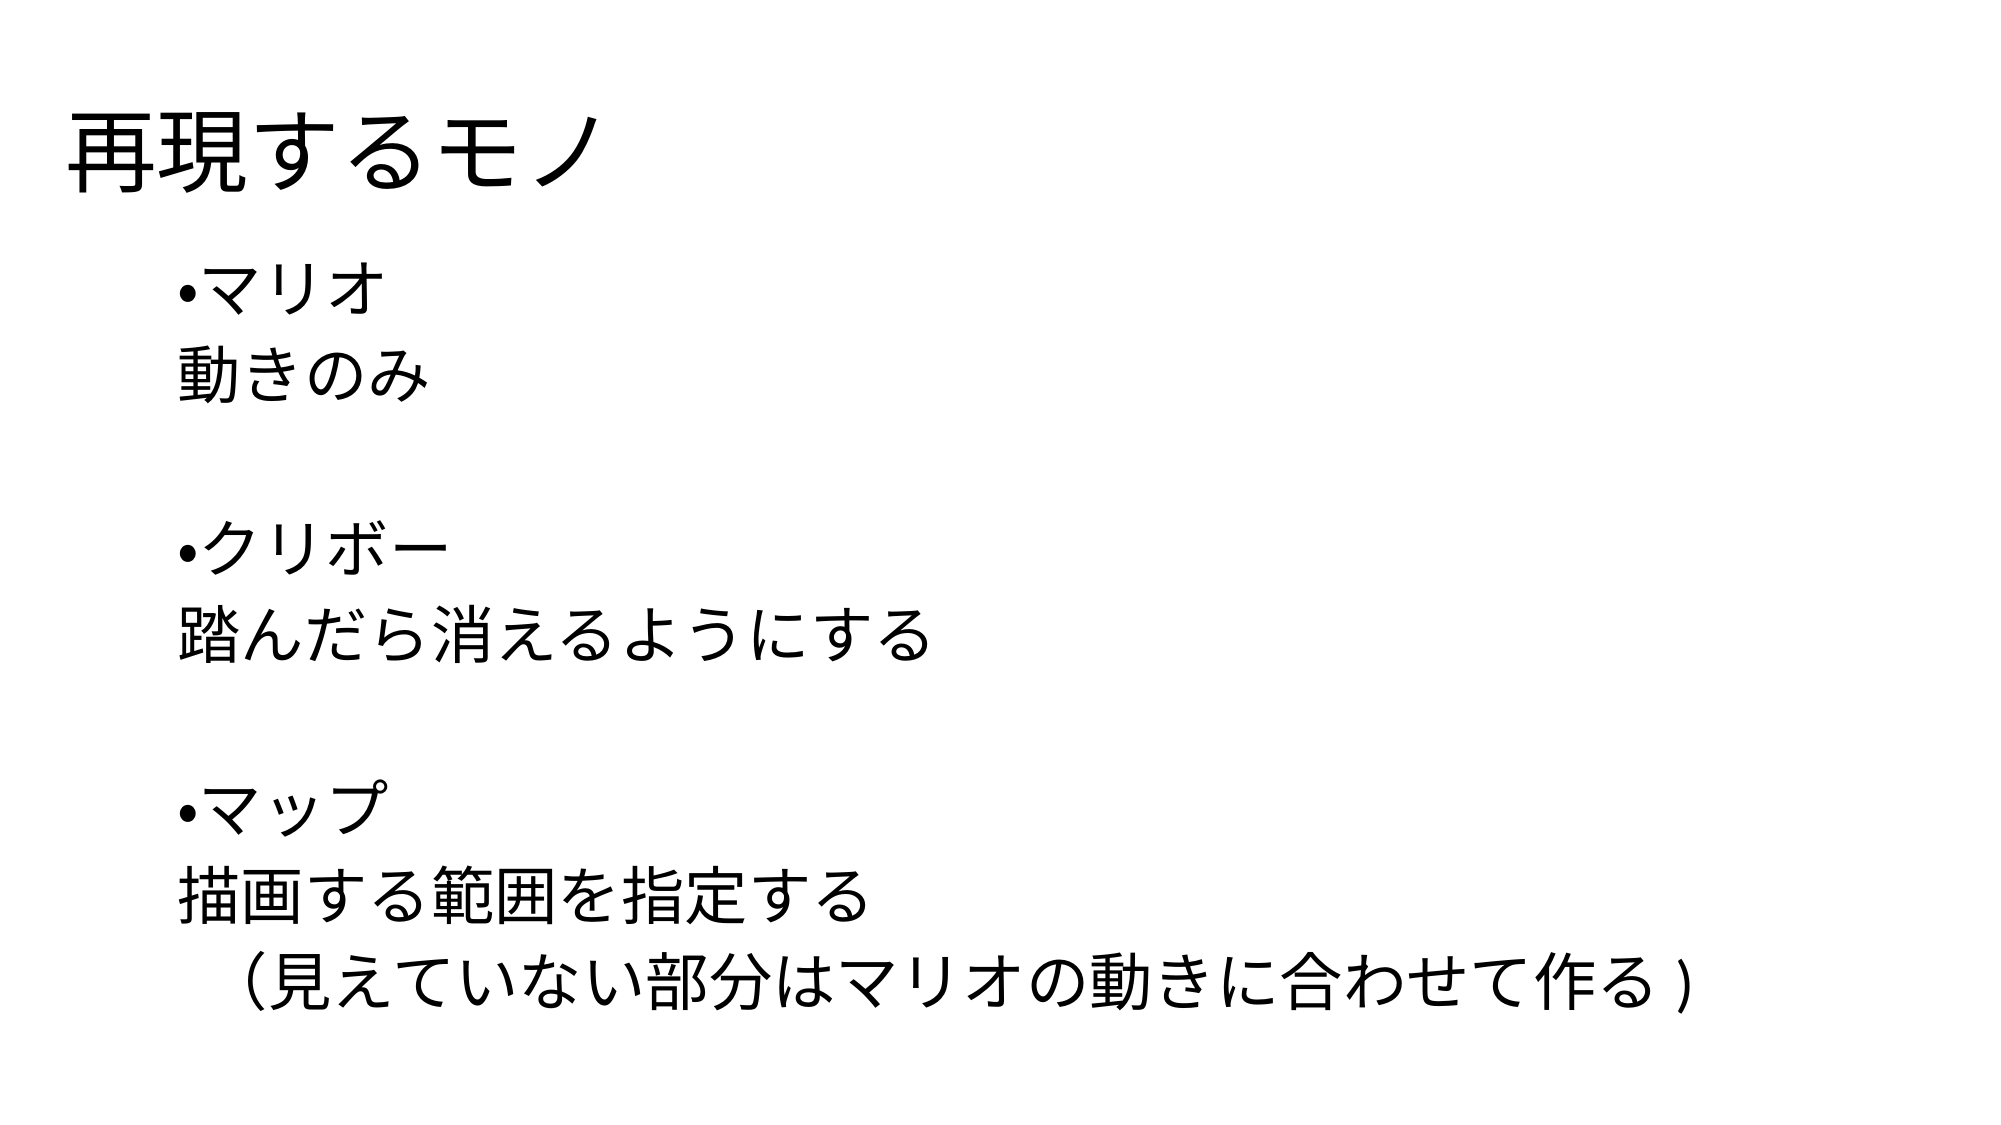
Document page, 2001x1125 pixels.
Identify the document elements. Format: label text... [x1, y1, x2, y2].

list ・マリオ 動きのみ ・クリボー 踏んだら消えるようにする ・マップ 描画する範囲を指定する （見えていない部分はマリオの動きに合わせて作る) [162, 249, 1888, 1029]
title 再現するモノ [50, 47, 635, 265]
